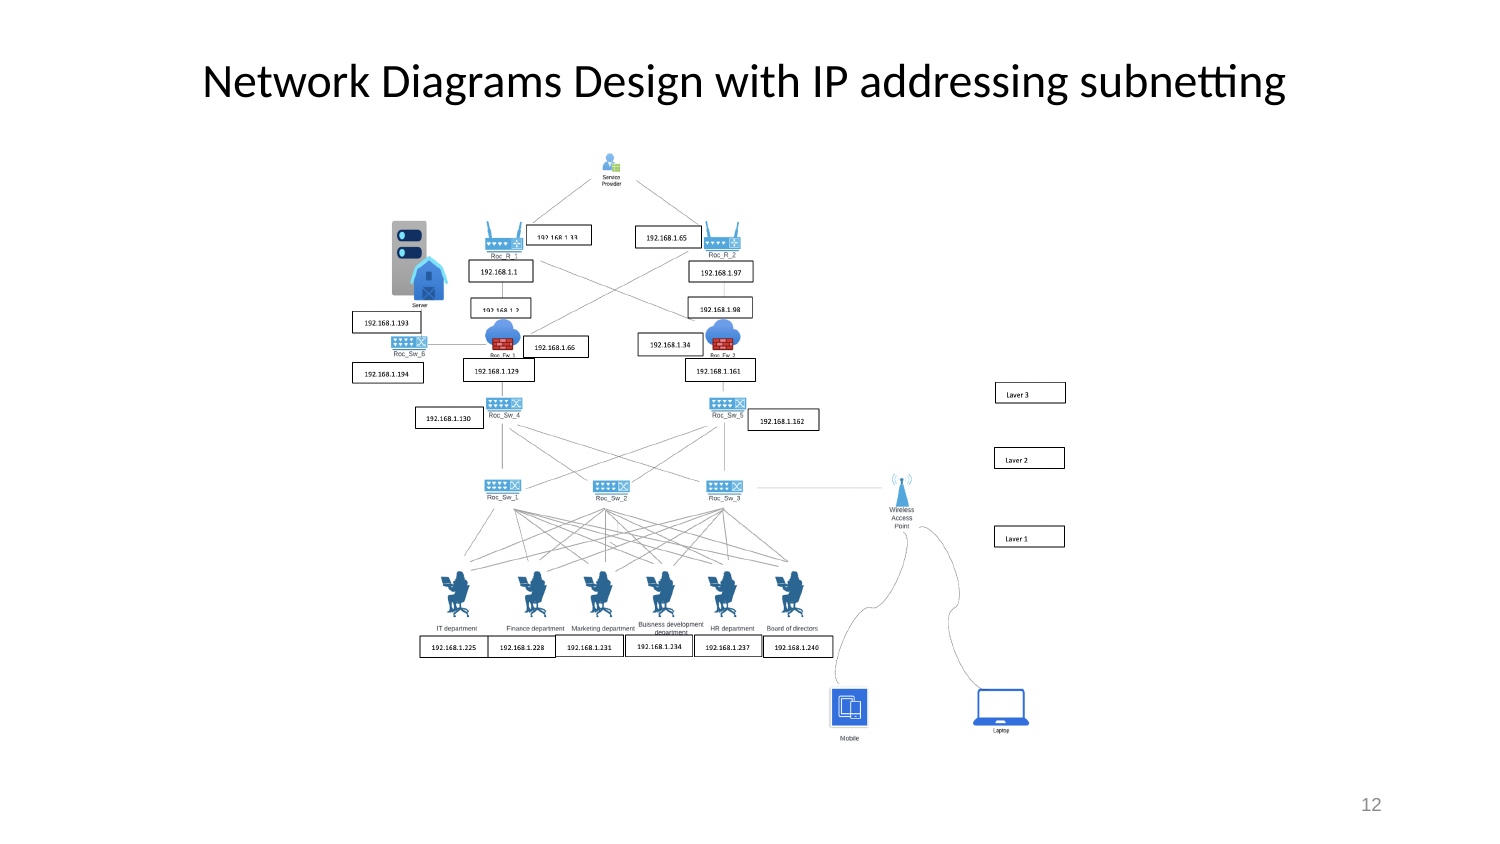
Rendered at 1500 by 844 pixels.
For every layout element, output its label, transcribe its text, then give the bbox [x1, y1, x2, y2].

text_box Network Diagrams Design with IP addressing subnetting [187, 42, 1313, 230]
picture [320, 135, 1080, 764]
text_box 12 [1059, 781, 1397, 827]
